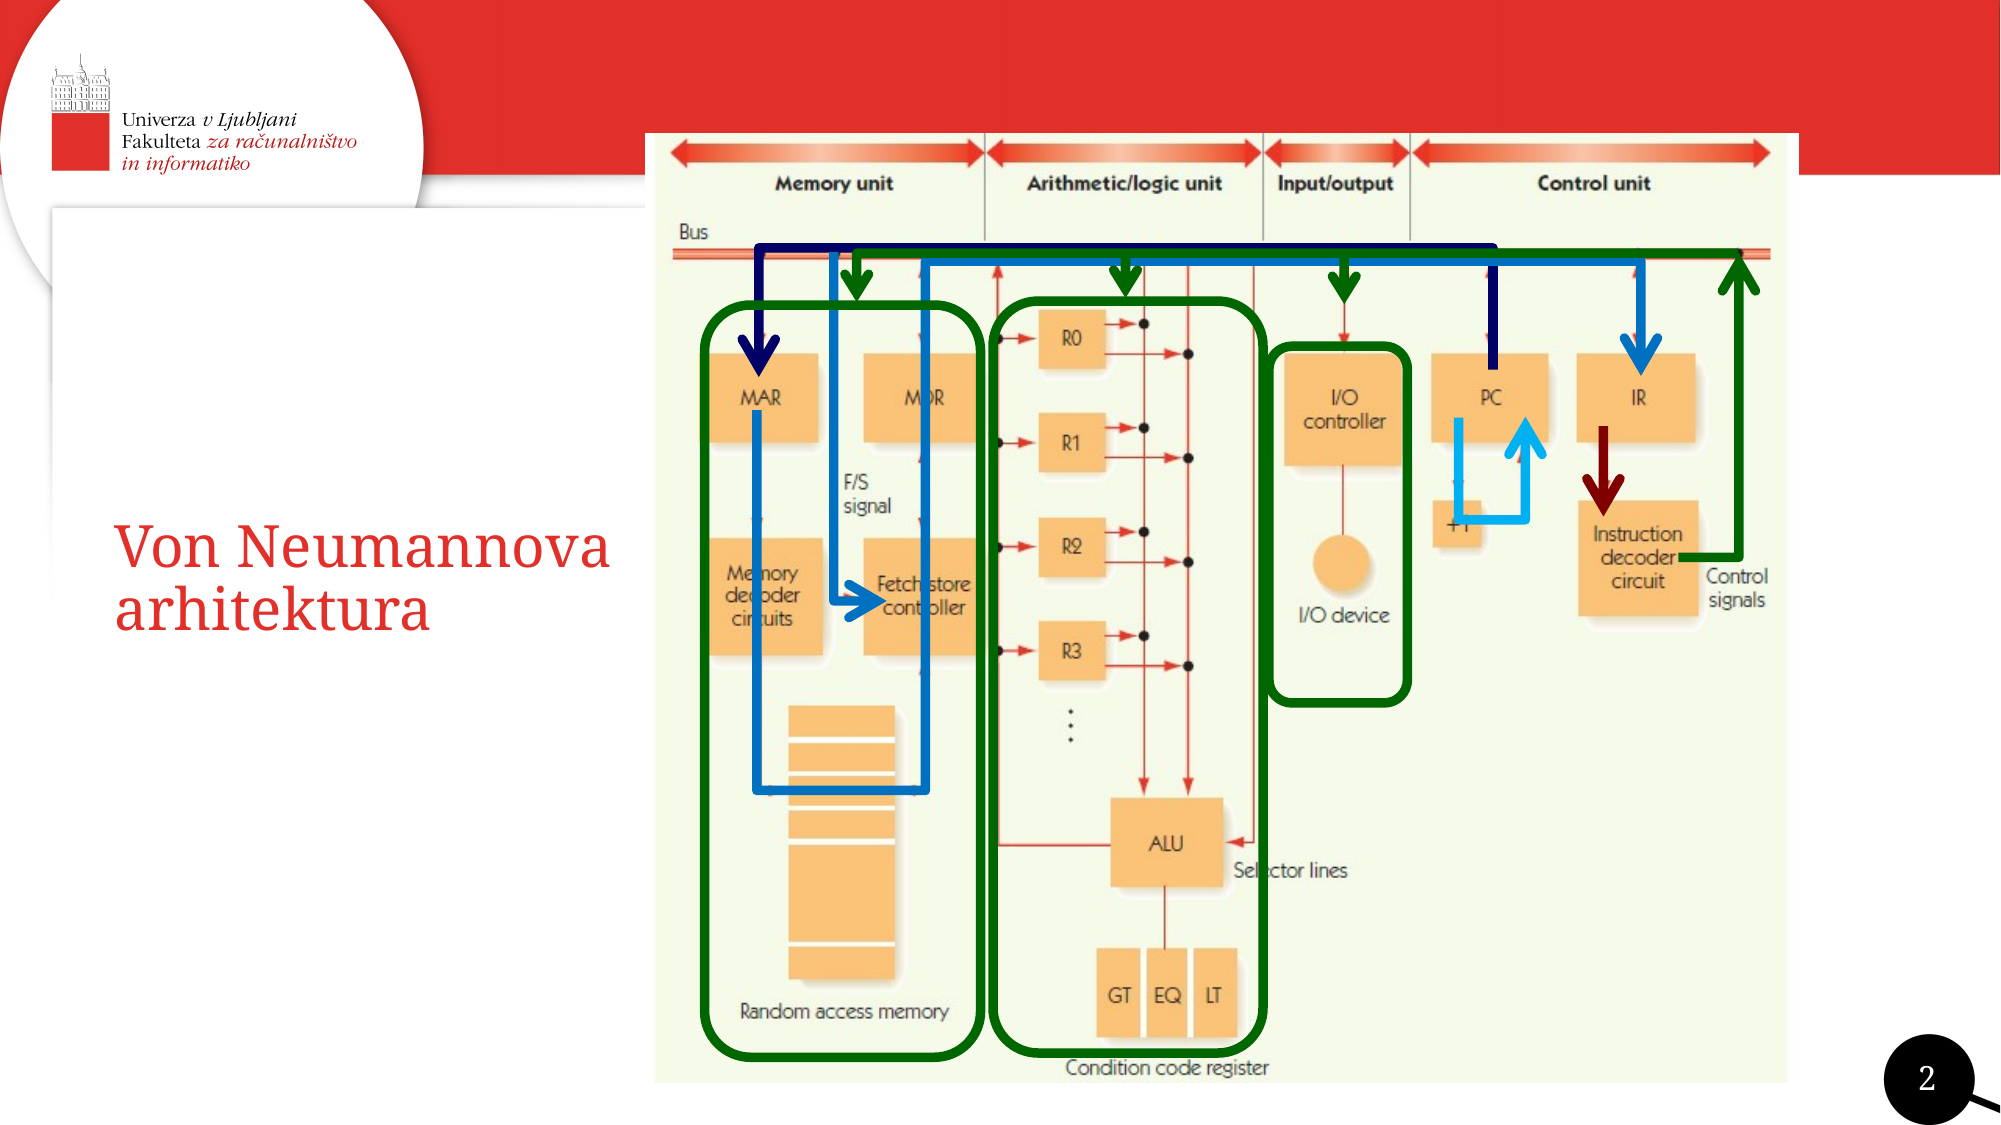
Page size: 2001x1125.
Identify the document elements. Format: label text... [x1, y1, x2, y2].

slide_number 2 [1501, 1046, 1952, 1107]
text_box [645, 133, 1799, 1083]
title Von Neumannova arhitektura [99, 257, 645, 904]
picture [0, 0, 2001, 1125]
